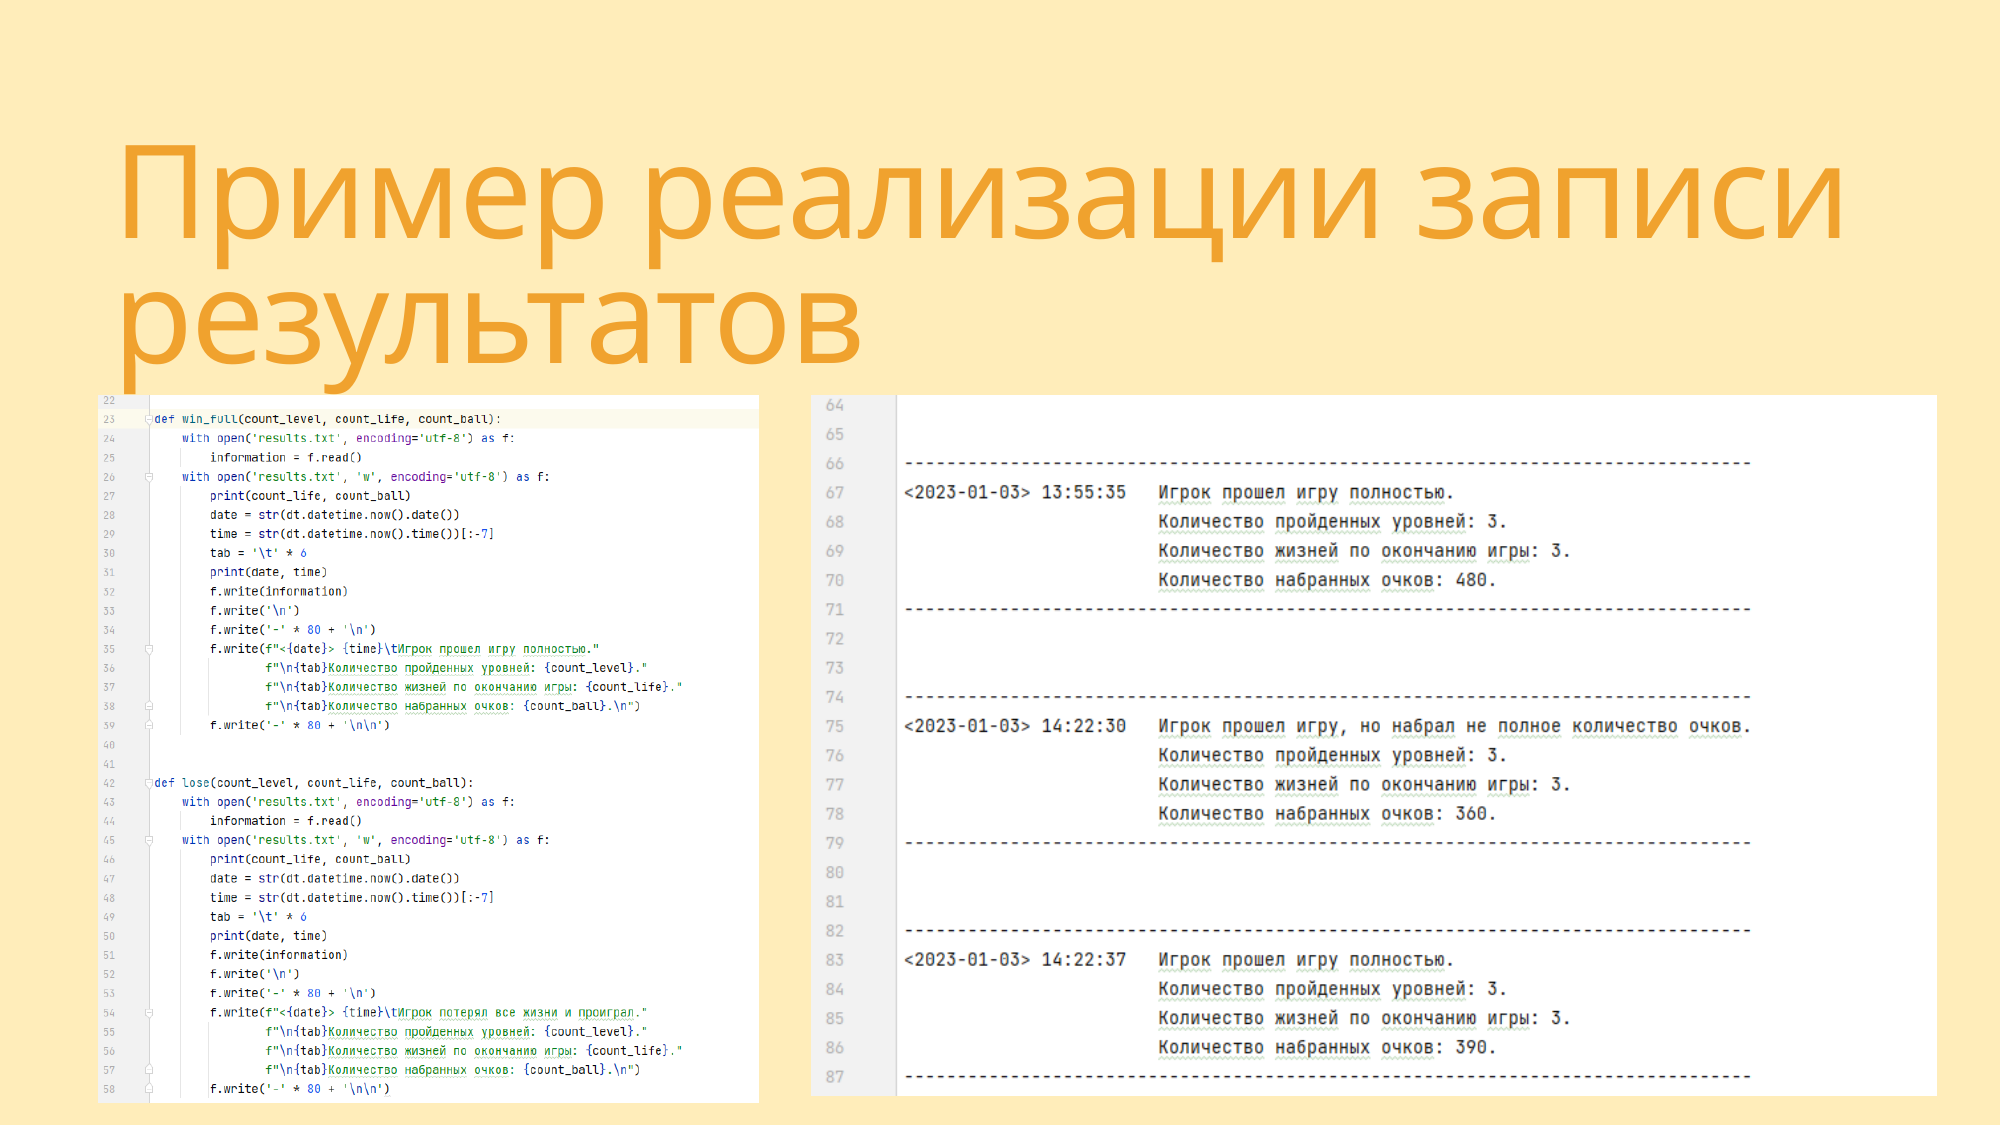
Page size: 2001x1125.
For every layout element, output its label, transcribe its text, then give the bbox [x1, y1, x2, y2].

picture [98, 395, 759, 1103]
picture [810, 395, 1938, 1097]
title Пример реализации записи результатов [98, 125, 1868, 396]
